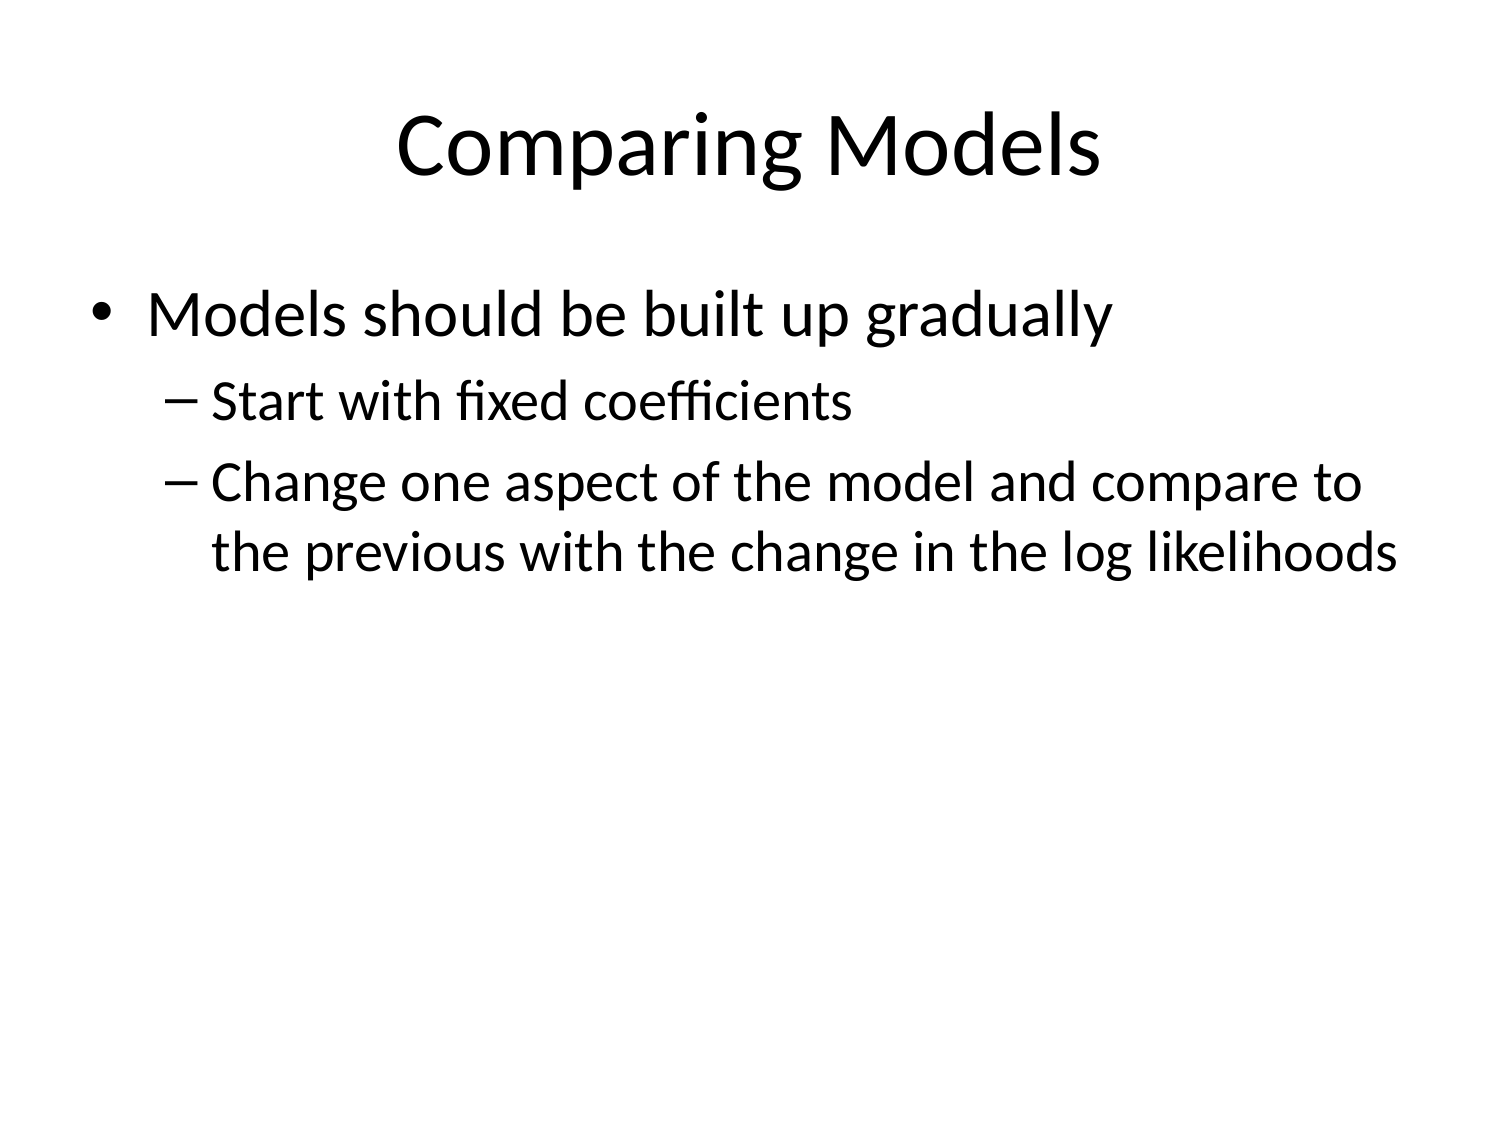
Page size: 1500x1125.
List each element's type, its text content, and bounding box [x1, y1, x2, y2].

list Models should be built up gradually Start with fixed coefficients Change one aspect of the model and compare to the previous with the change in the log likelihoods [75, 262, 1425, 1005]
title Comparing Models [75, 45, 1425, 233]
